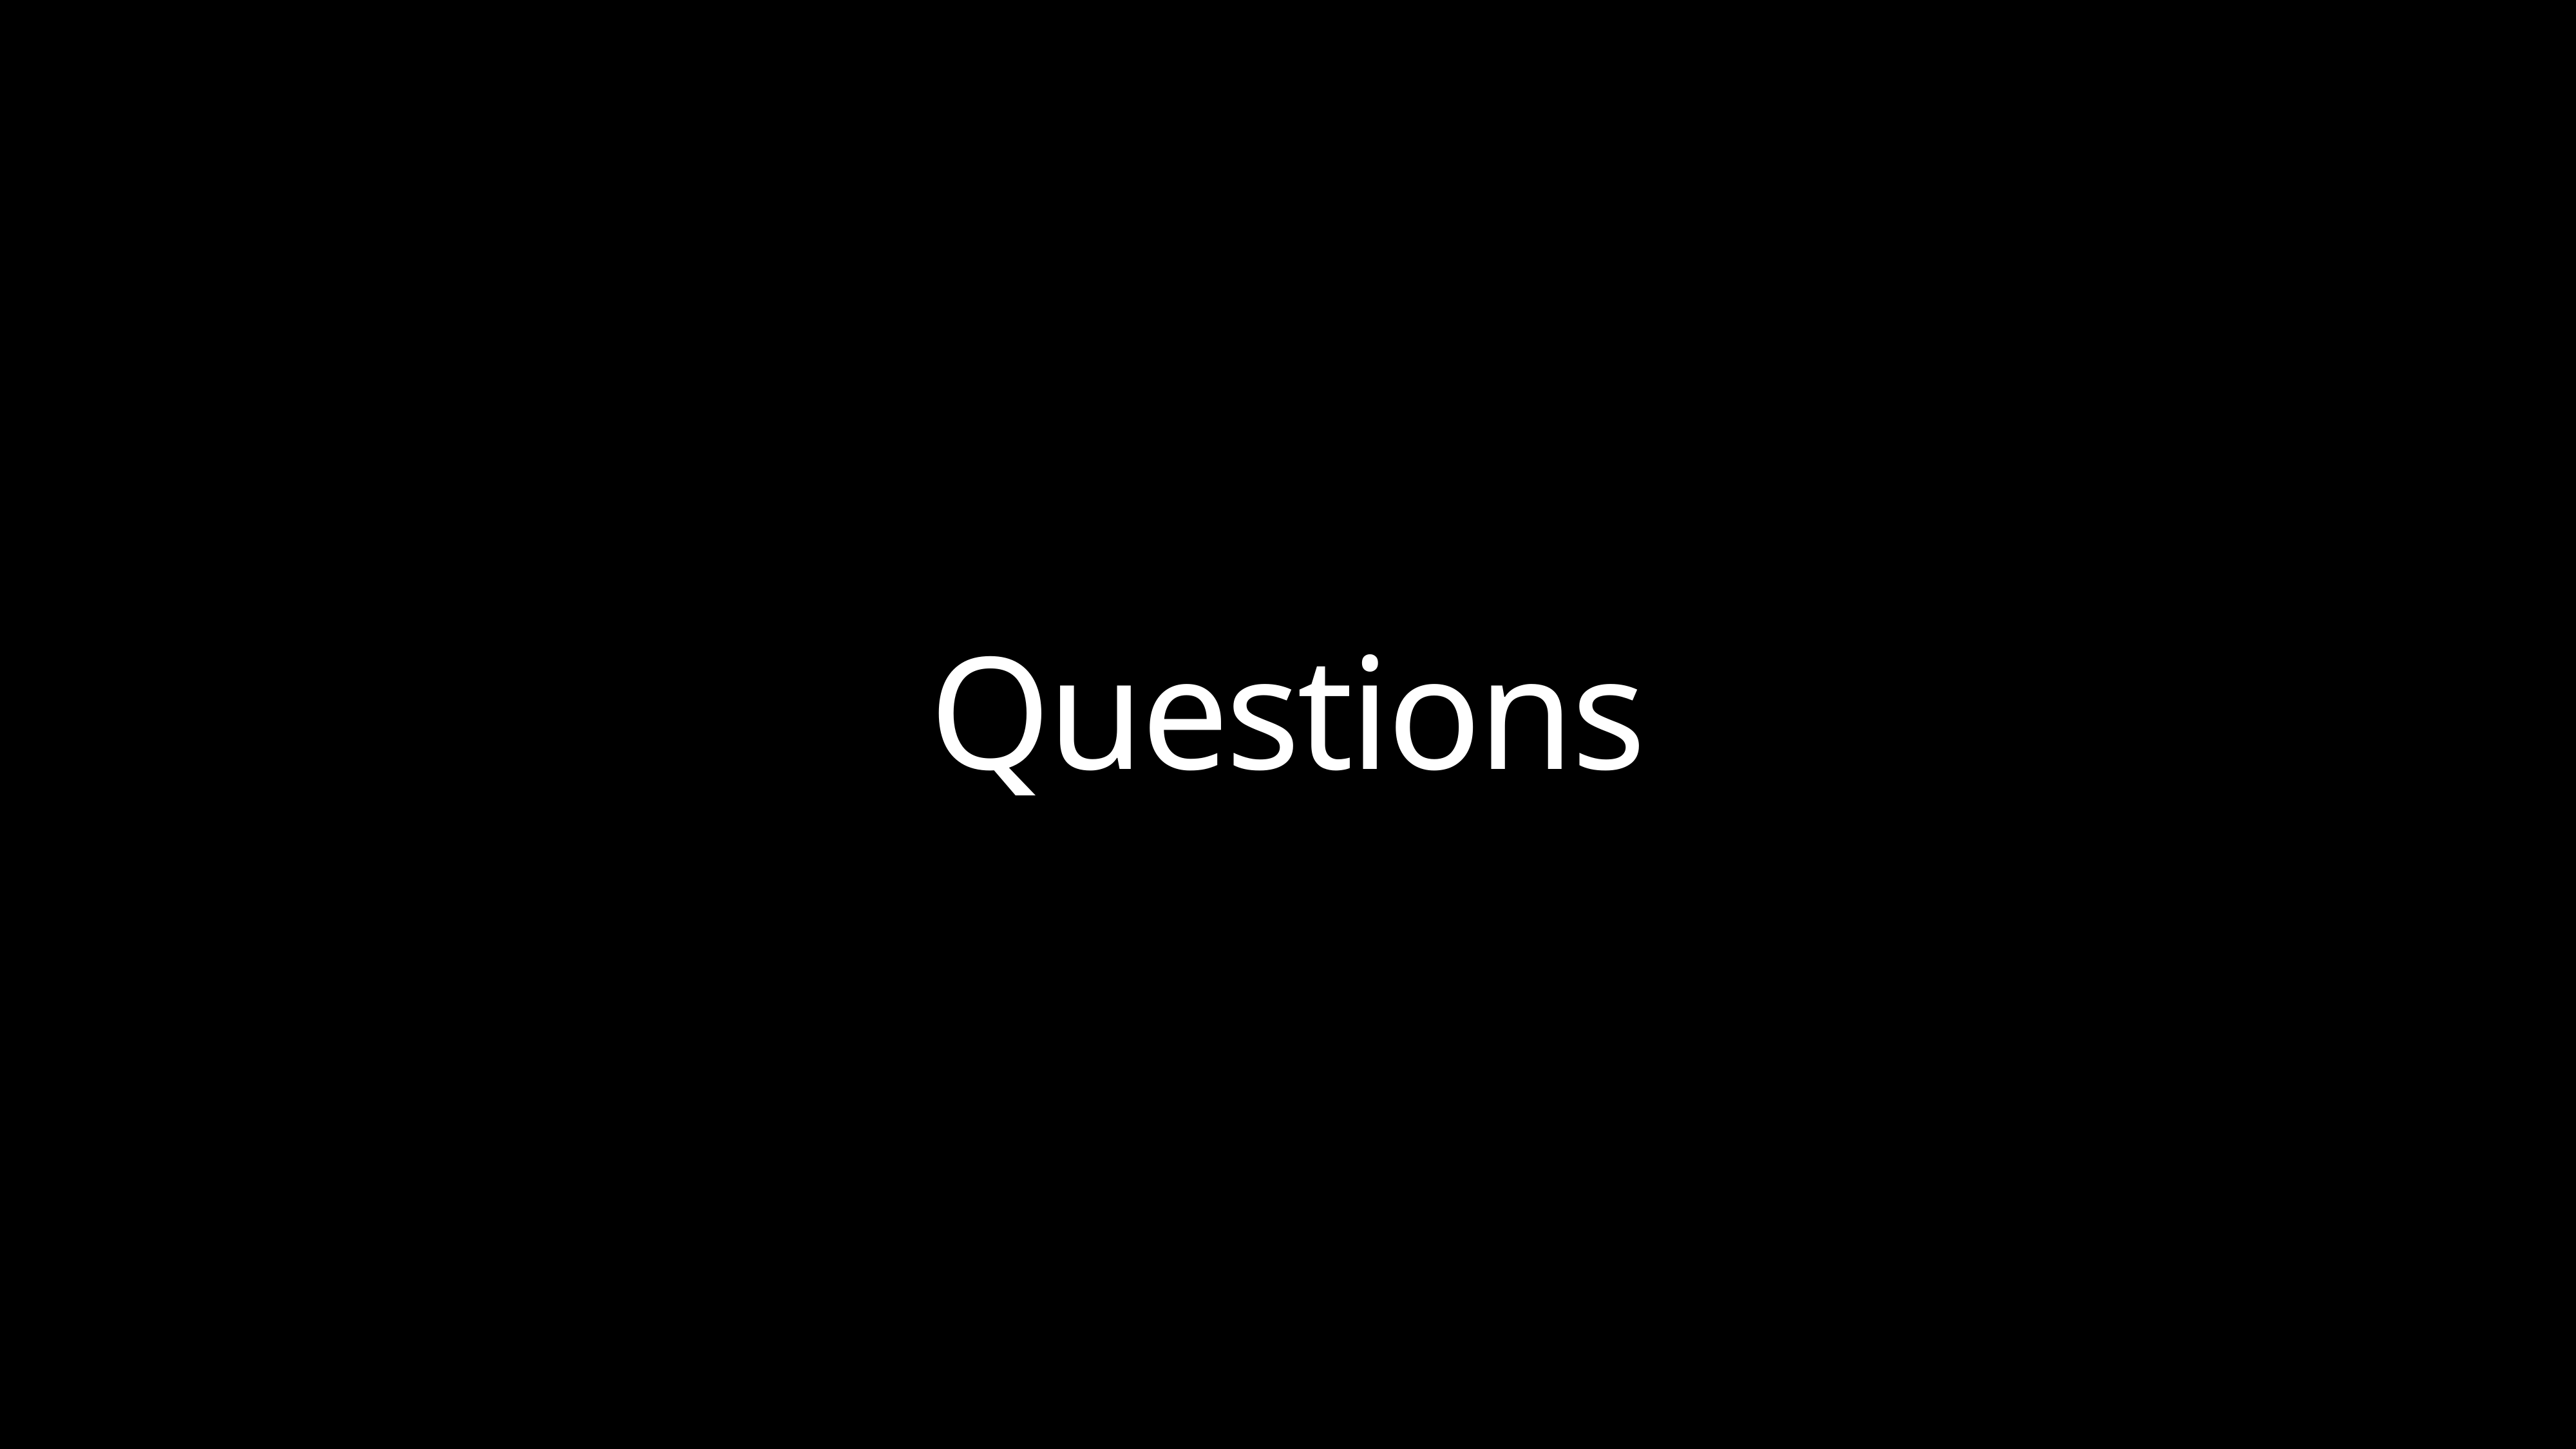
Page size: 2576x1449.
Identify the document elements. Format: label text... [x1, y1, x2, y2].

list Questions [127, 519, 2449, 930]
